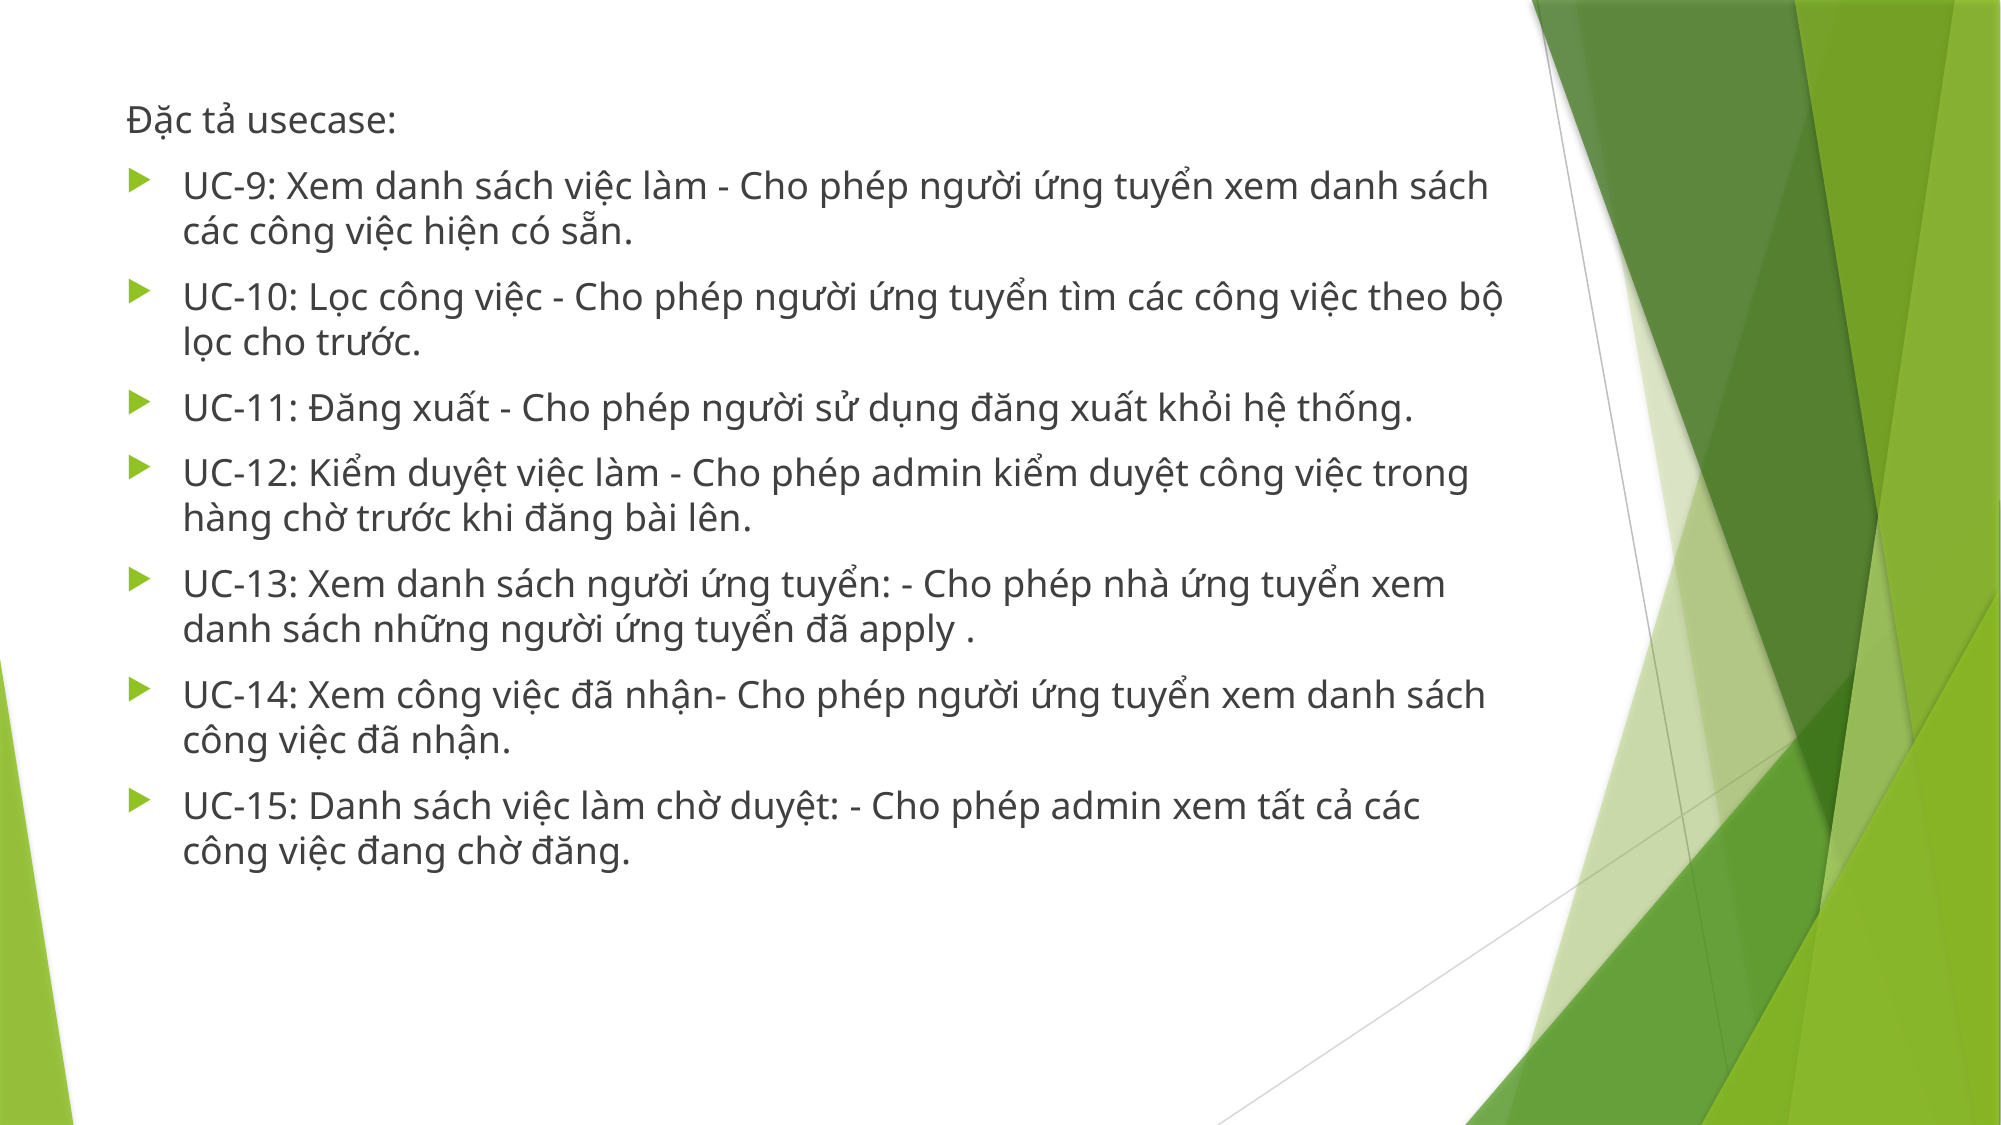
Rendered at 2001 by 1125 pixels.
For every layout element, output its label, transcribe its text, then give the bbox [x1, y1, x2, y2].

list Đặc tả usecase: UC-9: Xem danh sách việc làm - Cho phép người ứng tuyển xem danh sách các công việc hiện có sẵn. UC-10: Lọc công việc - Cho phép người ứng tuyển tìm các công việc theo bộ lọc cho trước. UC-11: Đăng xuất - Cho phép người sử dụng đăng xuất khỏi hệ thống. UC-12: Kiểm duyệt việc làm - Cho phép admin kiểm duyệt công việc trong hàng chờ trước khi đăng bài lên. UC-13: Xem danh sách người ứng tuyển: - Cho phép nhà ứng tuyển xem danh sách những người ứng tuyển đã apply . UC-14: Xem công việc đã nhận- Cho phép người ứng tuyển xem danh sách công việc đã nhận. UC-15: Danh sách việc làm chờ duyệt: - Cho phép admin xem tất cả các công việc đang chờ đăng. [111, 88, 1522, 992]
